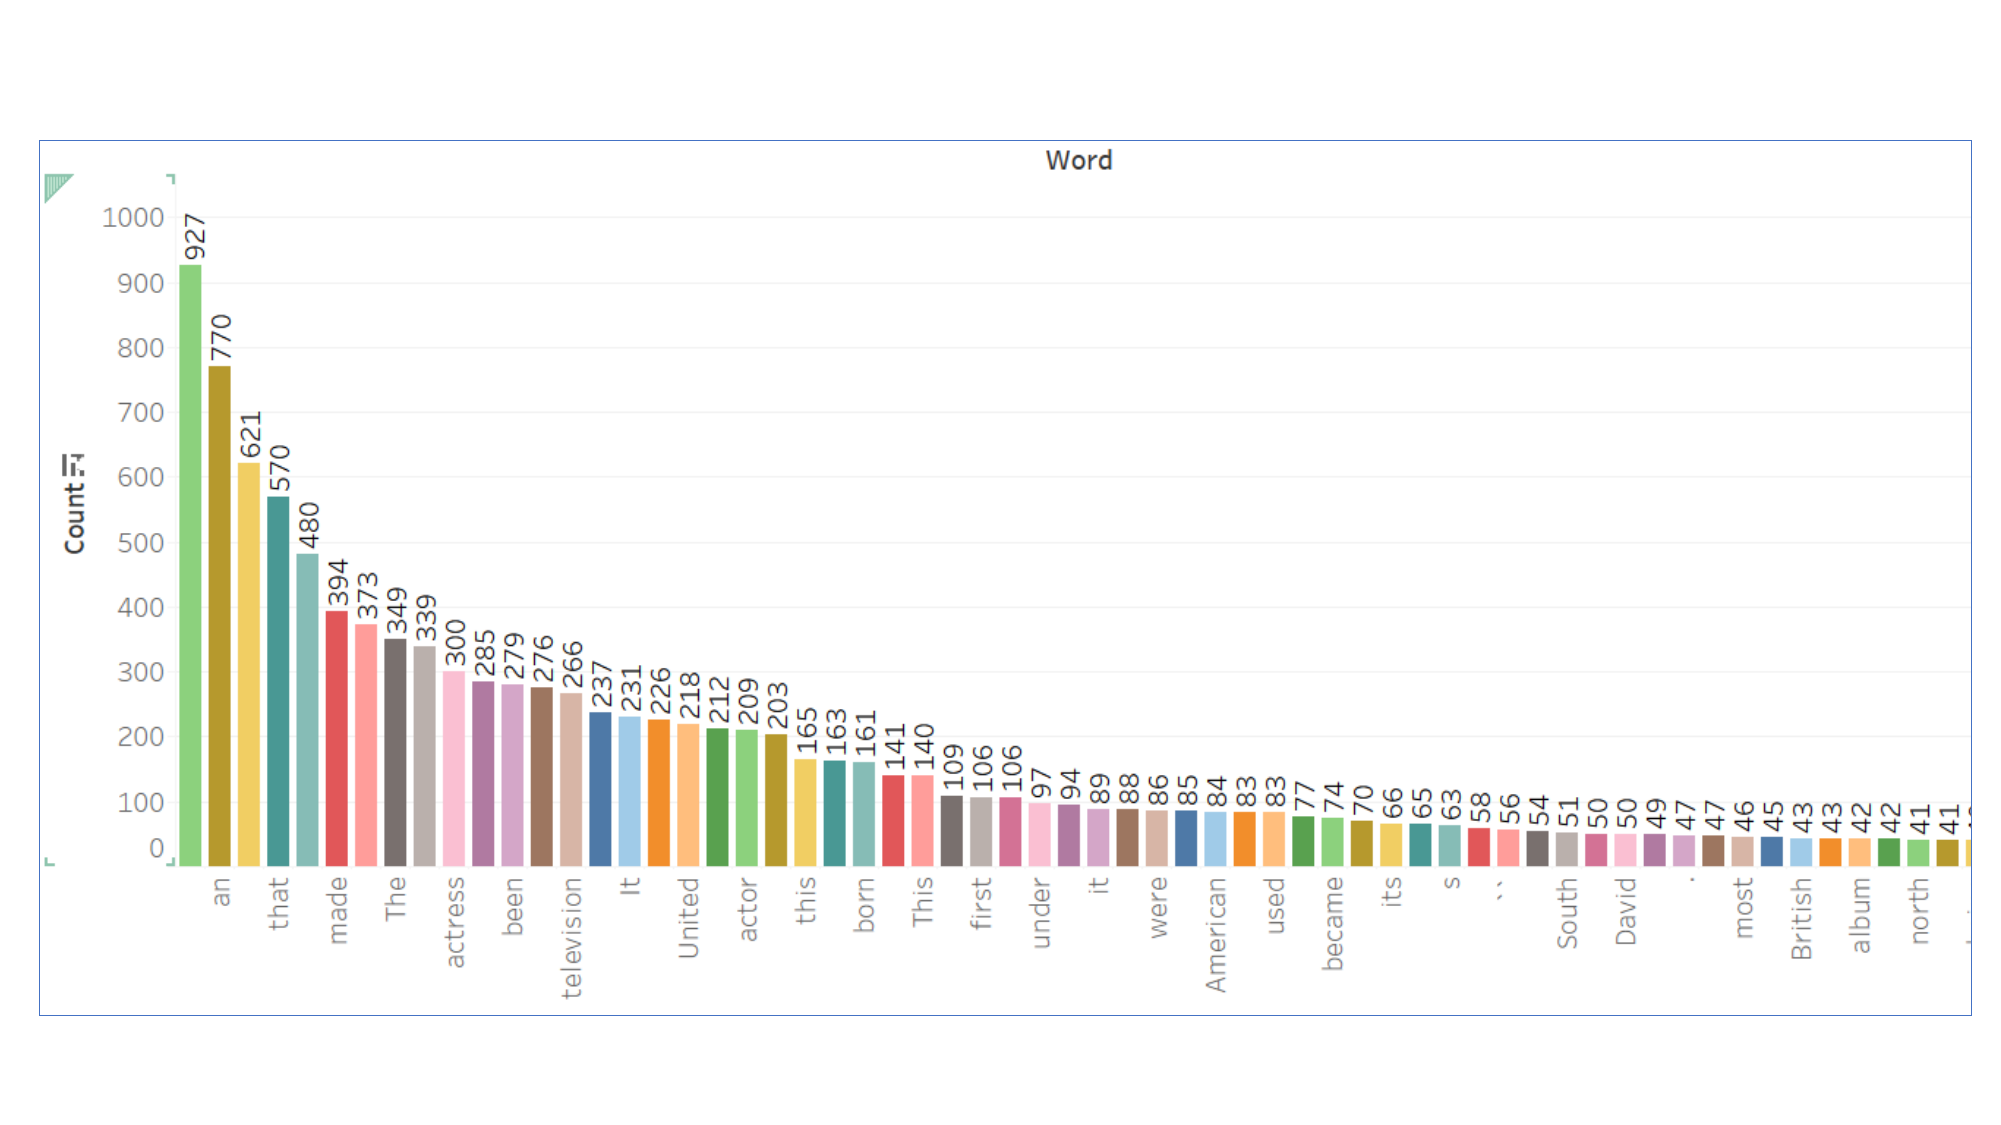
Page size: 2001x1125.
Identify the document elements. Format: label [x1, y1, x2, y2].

picture [38, 139, 1972, 1016]
